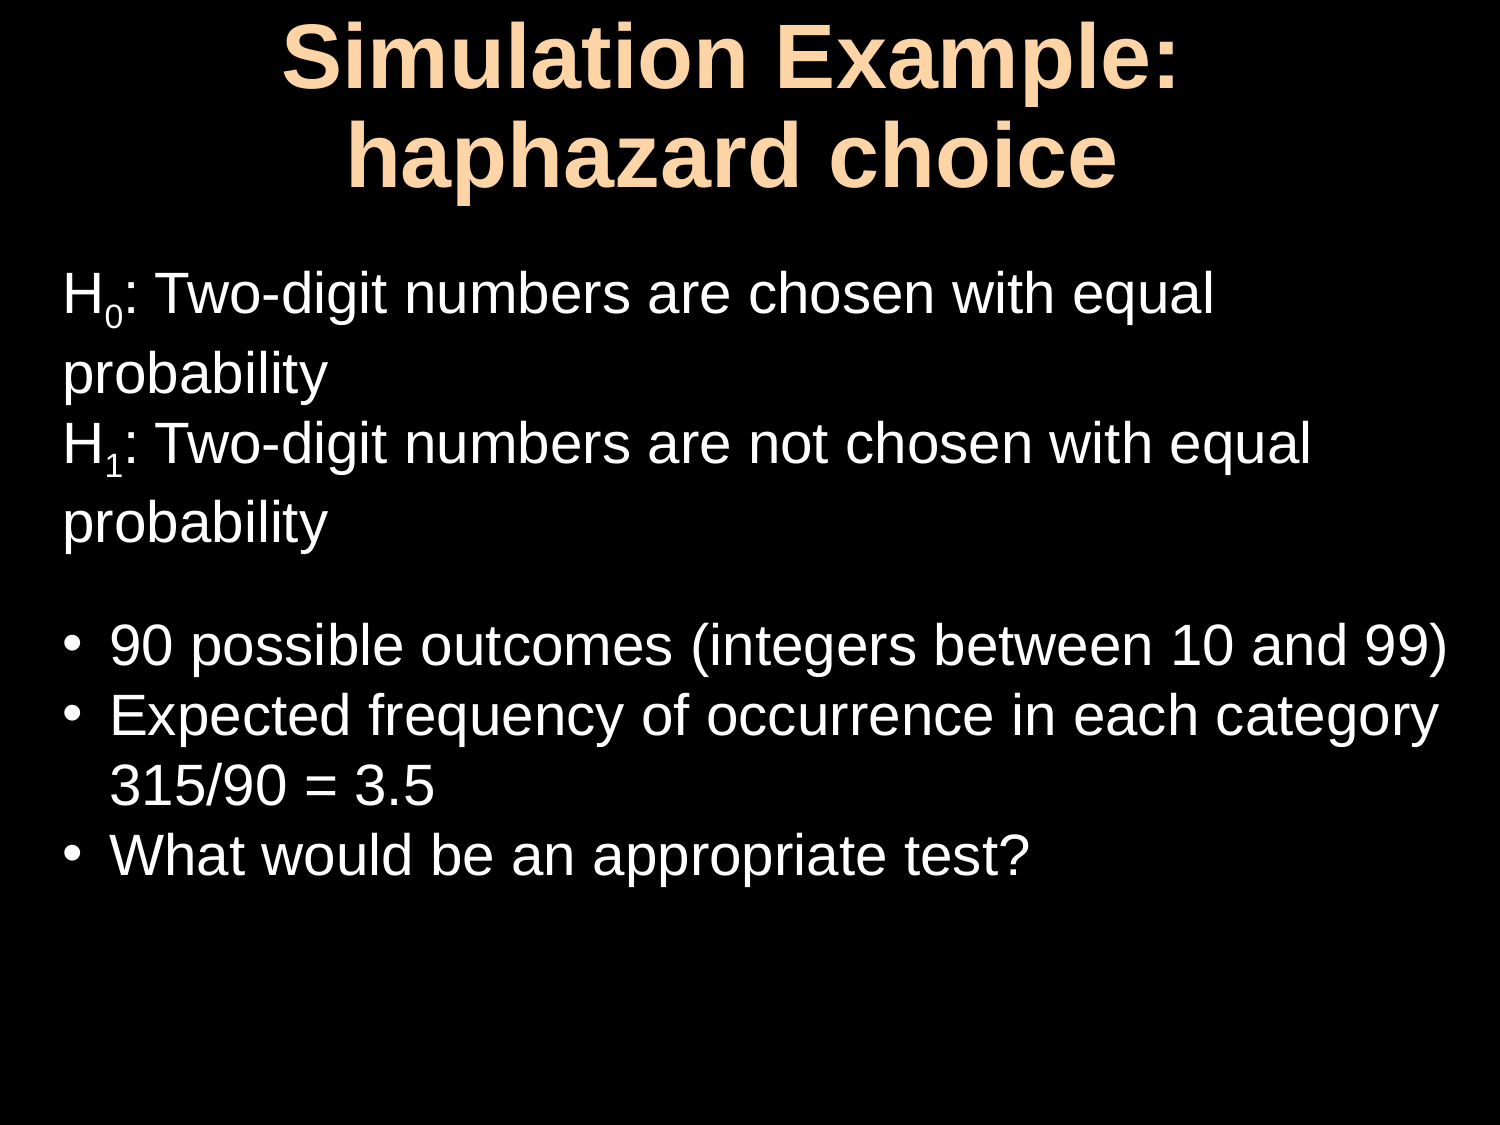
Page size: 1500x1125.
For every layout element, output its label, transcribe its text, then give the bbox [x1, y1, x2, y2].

text_box 90 possible outcomes (integers between 10 and 99) Expected frequency of occurrence in each category 315/90 = 3.5 What would be an appropriate test? [47, 599, 1483, 895]
title Simulation Example: haphazard choice [149, 0, 1316, 218]
text_box H0: Two-digit numbers are chosen with equal probability H1: Two-digit numbers are not chosen with equal probability [47, 247, 1374, 562]
